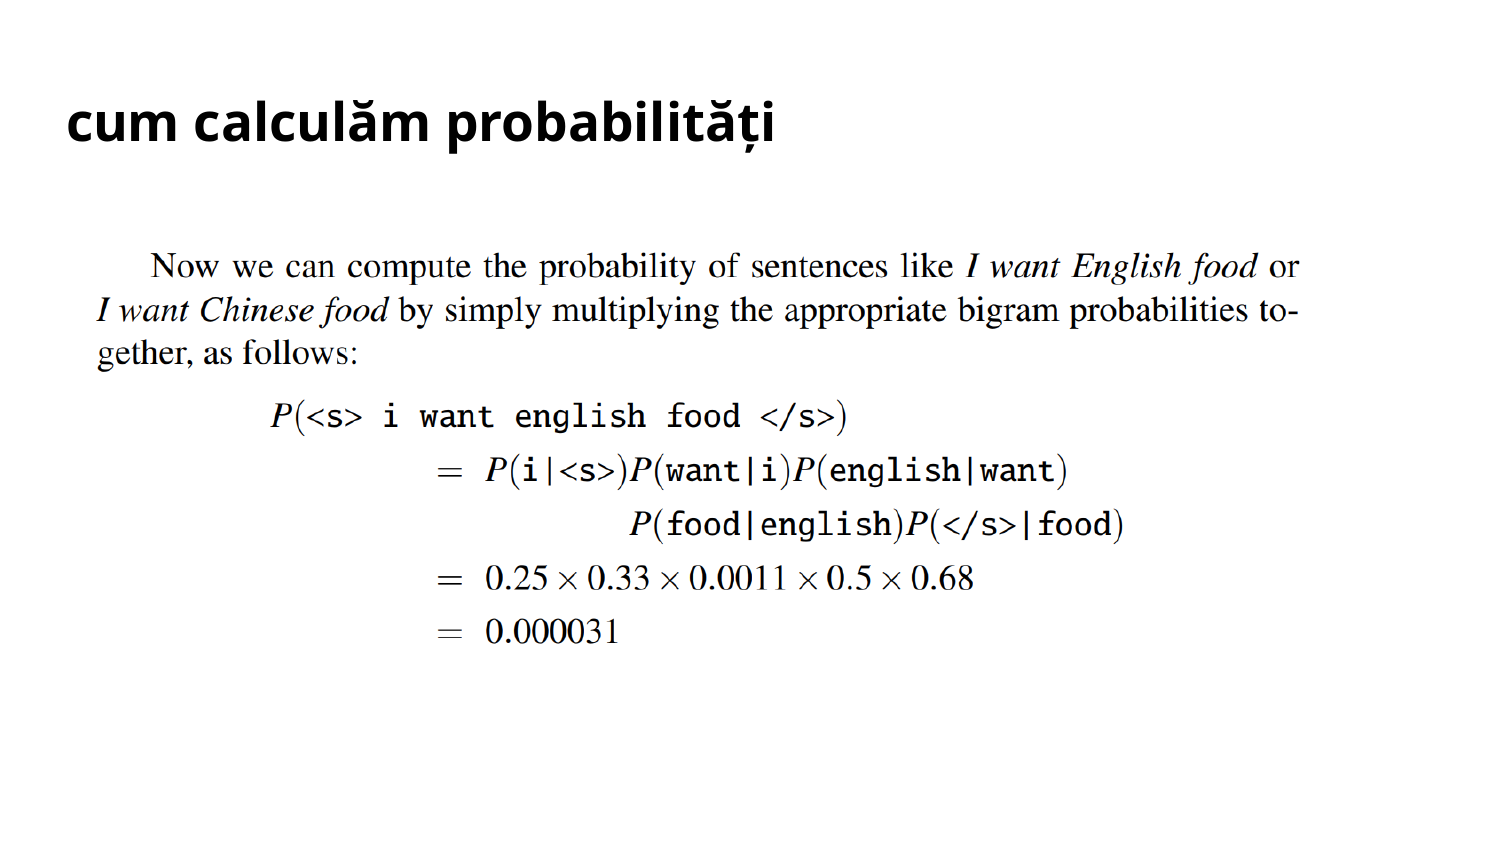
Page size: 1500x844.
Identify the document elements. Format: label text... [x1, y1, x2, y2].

title cum calculăm probabilități [51, 72, 1449, 167]
picture [69, 244, 1331, 662]
